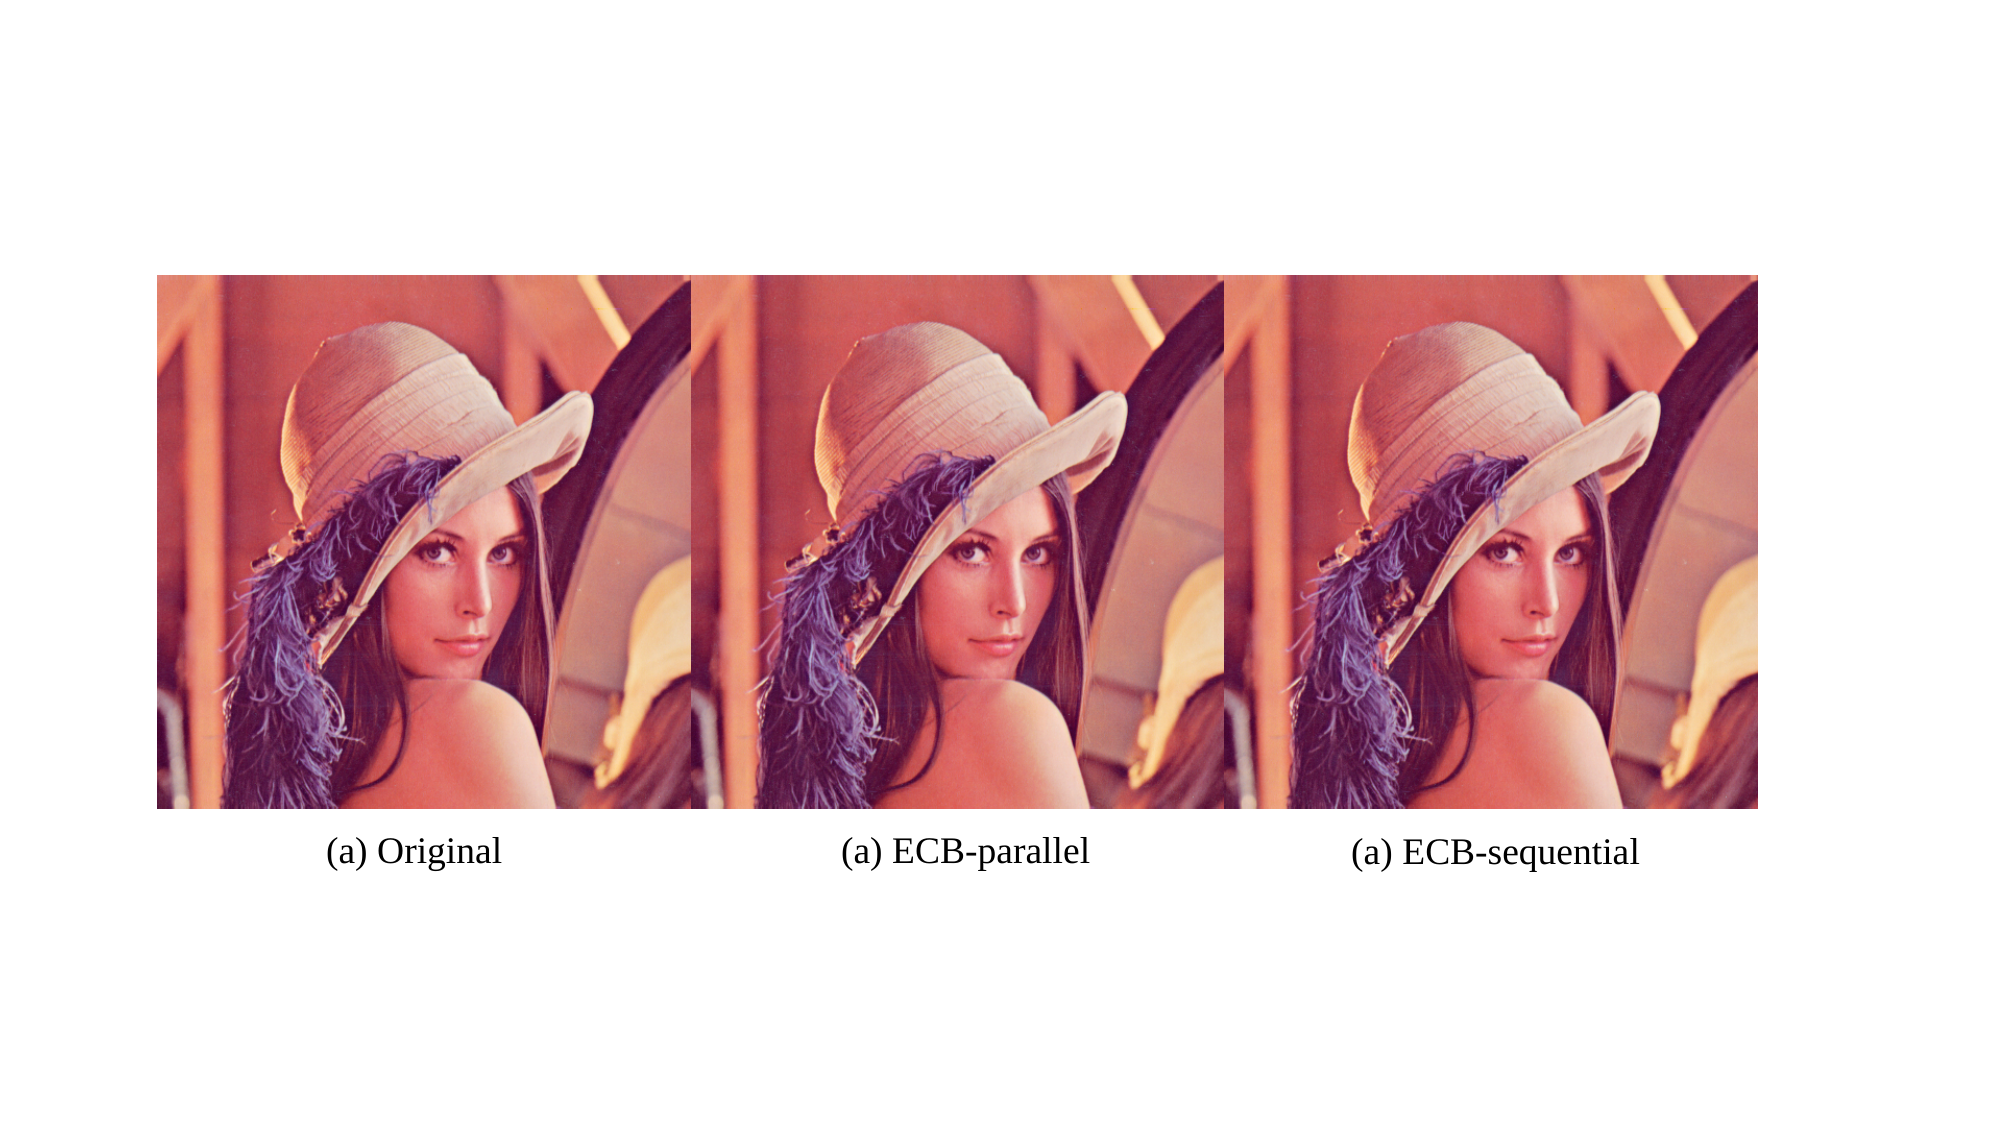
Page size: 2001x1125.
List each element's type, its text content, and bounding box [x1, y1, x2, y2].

text_box (a) Original [311, 819, 518, 879]
text_box (a) ECB-sequential [1336, 819, 1656, 879]
text_box (a) ECB-parallel [826, 819, 1106, 879]
picture [157, 275, 1758, 809]
